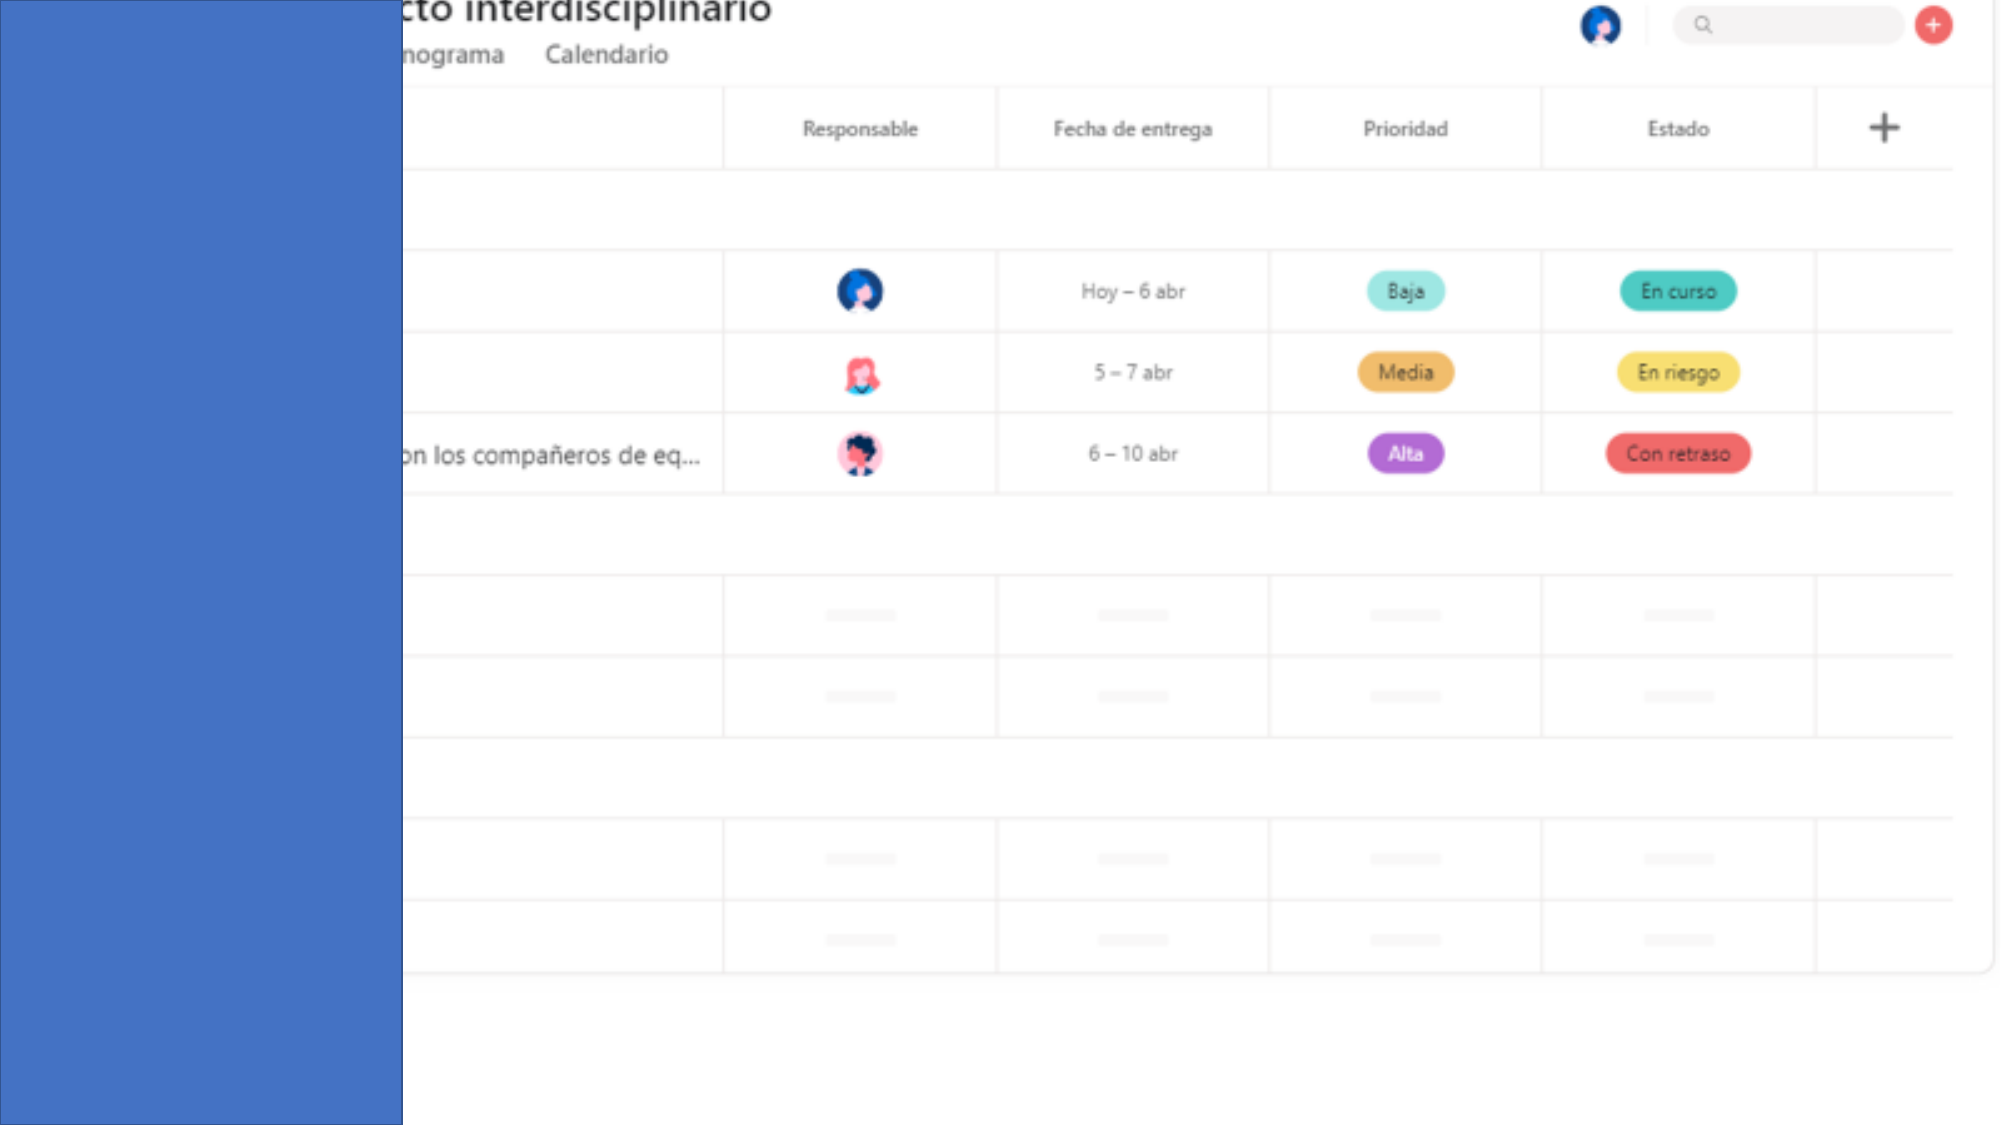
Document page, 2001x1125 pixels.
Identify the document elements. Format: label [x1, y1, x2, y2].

text_box [0, 0, 403, 1125]
picture [403, 0, 2001, 1125]
